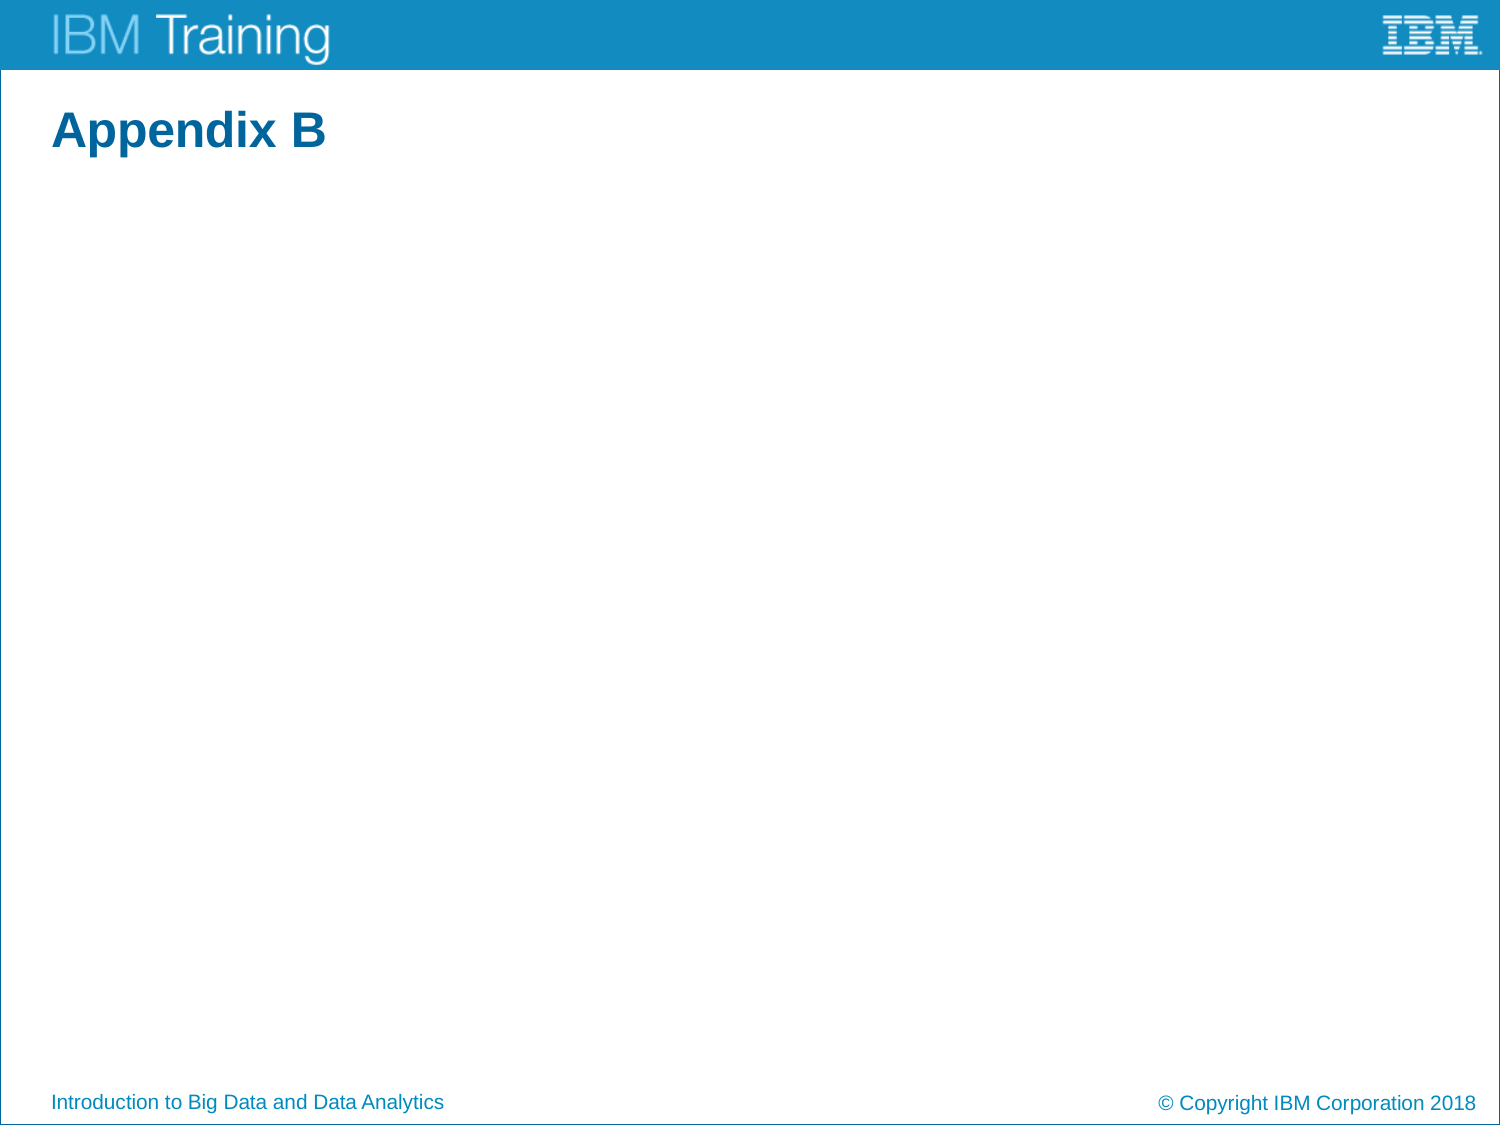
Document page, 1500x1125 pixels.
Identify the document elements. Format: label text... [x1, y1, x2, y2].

picture [1167, 1096, 1173, 1109]
picture [1158, 1095, 1166, 1109]
title Appendix B [36, 75, 1485, 180]
picture [0, 0, 1500, 70]
